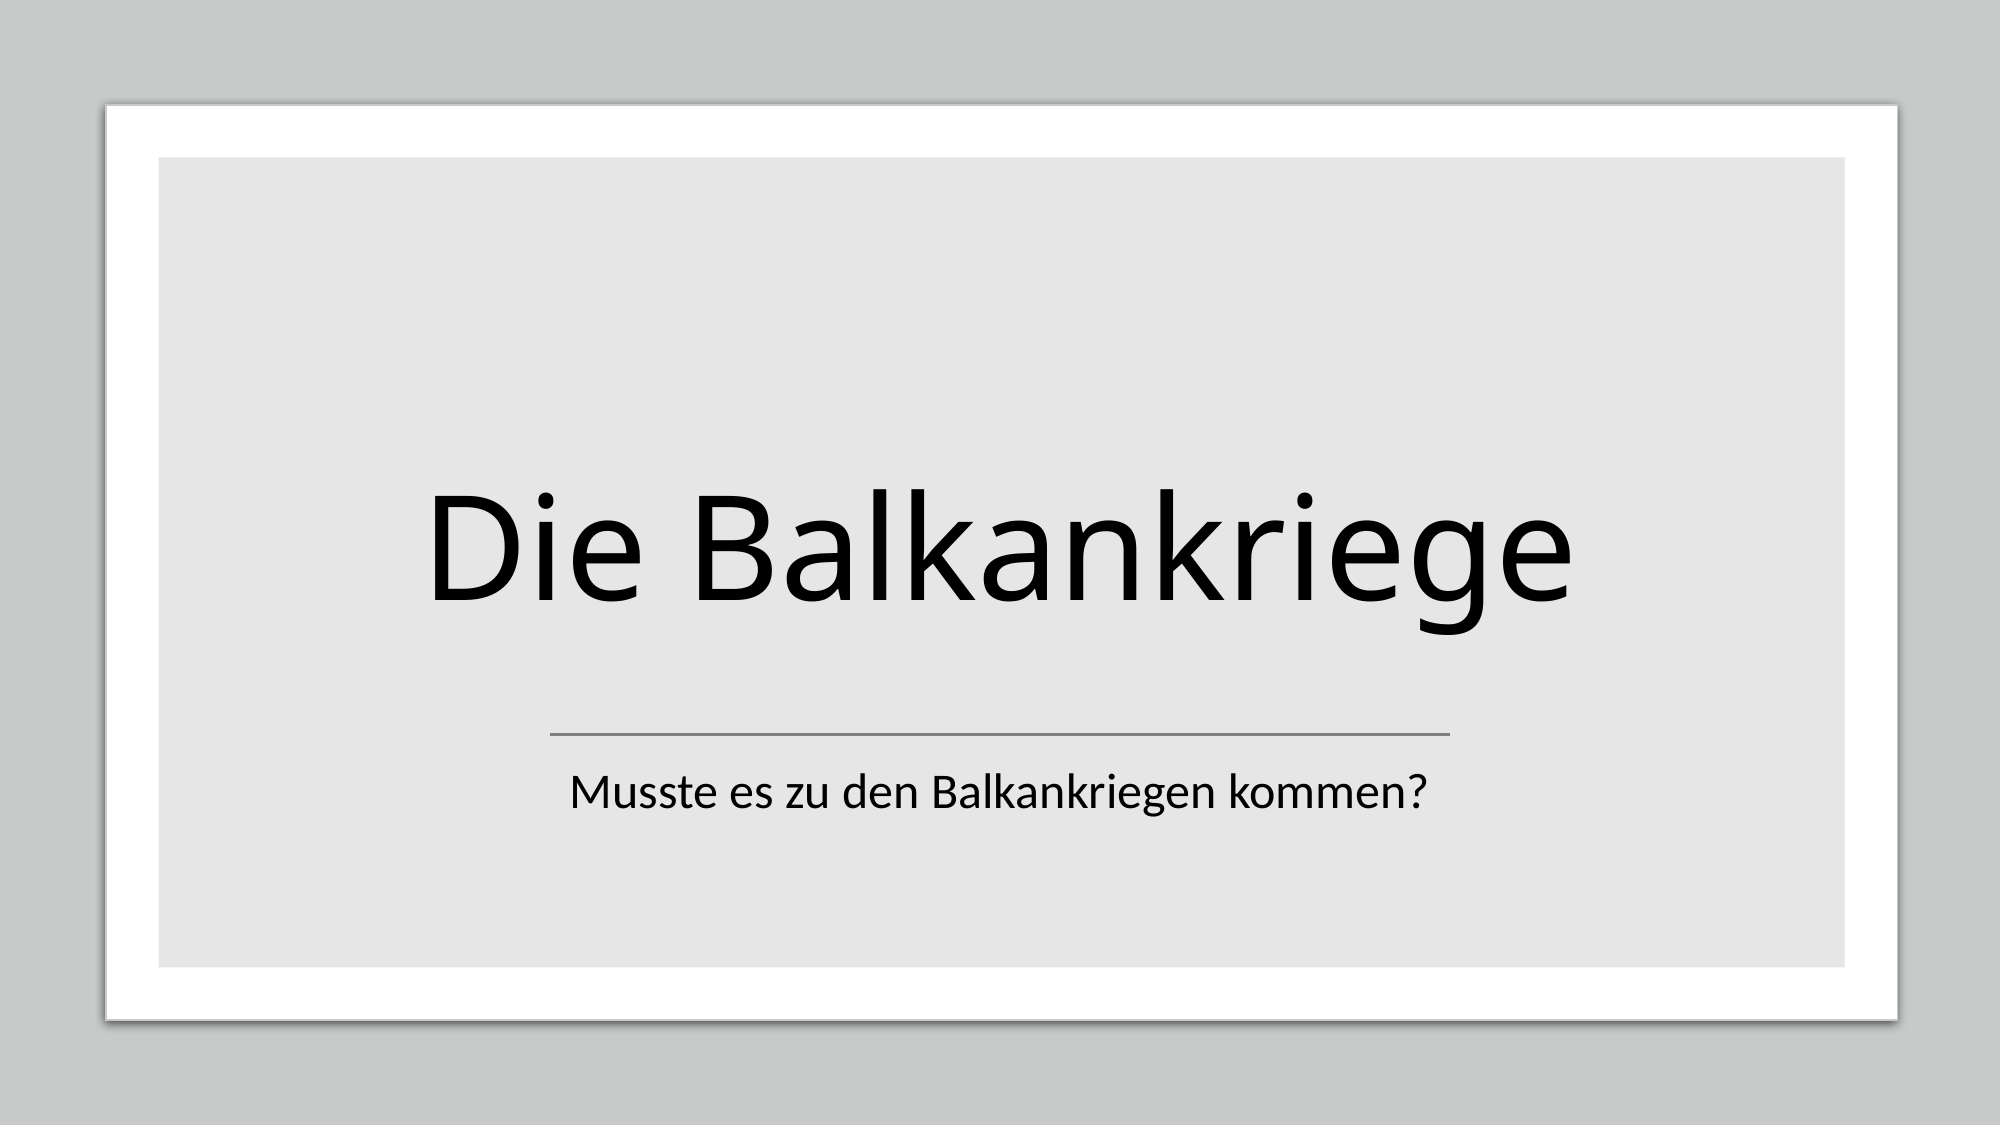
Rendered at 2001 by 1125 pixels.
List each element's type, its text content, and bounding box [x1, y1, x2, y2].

subtitle Musste es zu den Balkankriegen kommen? [249, 757, 1750, 913]
title Die Balkankriege [249, 225, 1750, 640]
text_box [158, 156, 1846, 968]
text_box [0, 0, 2000, 1125]
text_box [105, 104, 1898, 1021]
